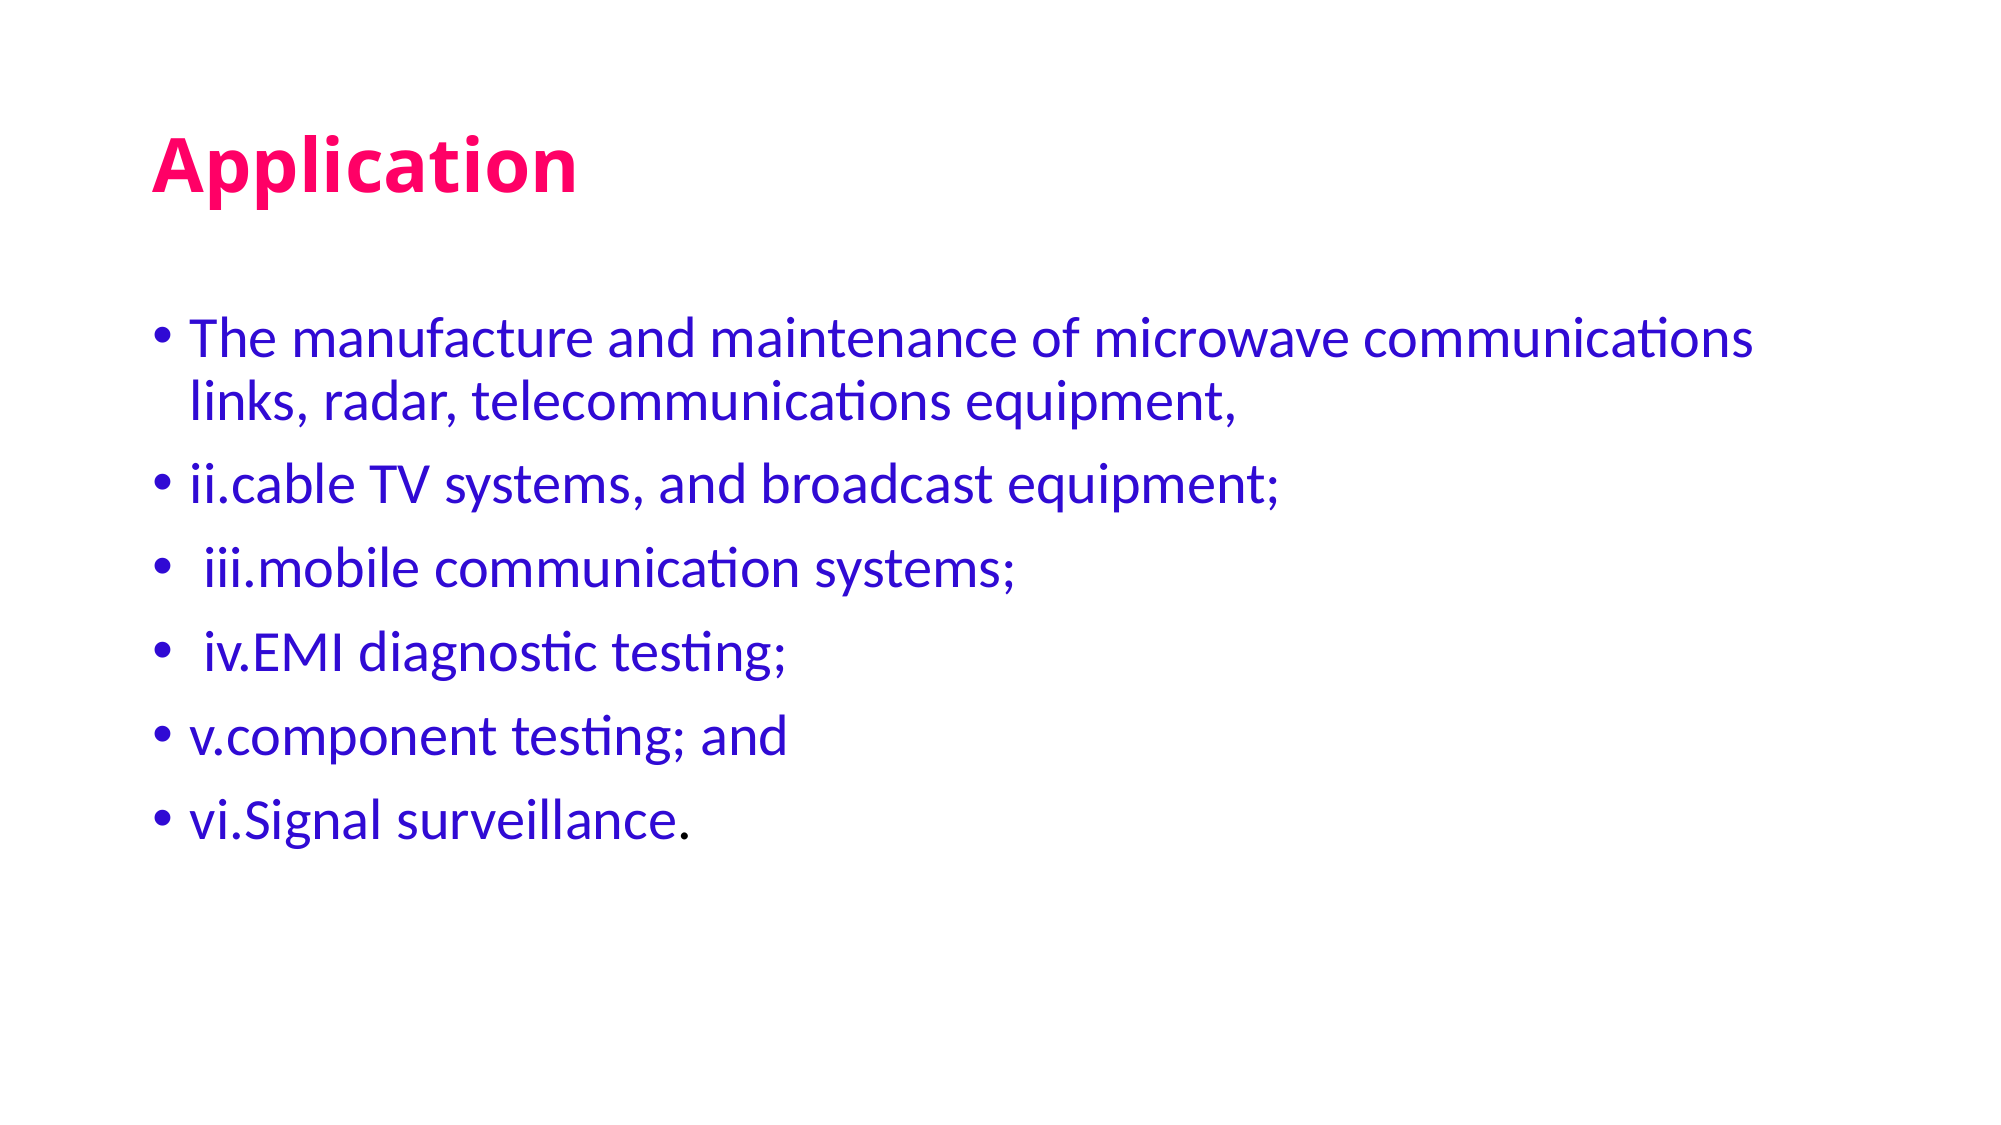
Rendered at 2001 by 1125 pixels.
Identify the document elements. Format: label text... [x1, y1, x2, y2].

list The manufacture and maintenance of microwave communications links, radar, telecommunications equipment, ii.cable TV systems, and broadcast equipment; iii.mobile communication systems; iv.EMI diagnostic testing; v.component testing; and vi.Signal surveillance. [137, 299, 1863, 1014]
title Application [137, 59, 1863, 278]
